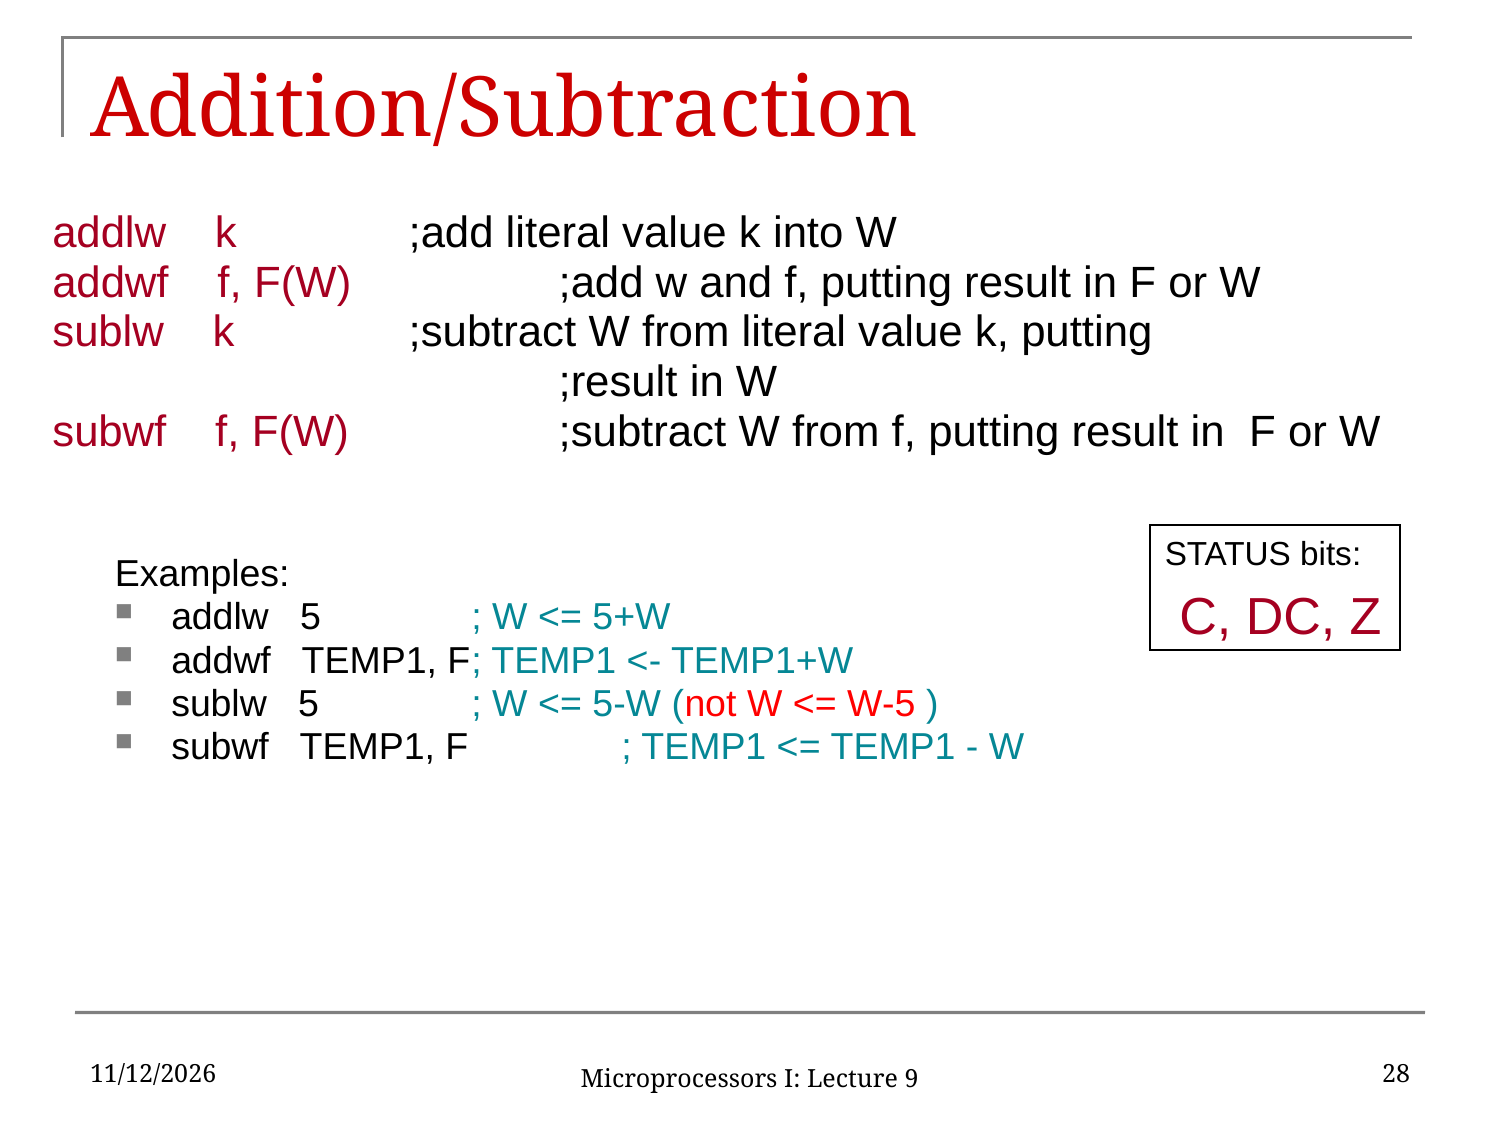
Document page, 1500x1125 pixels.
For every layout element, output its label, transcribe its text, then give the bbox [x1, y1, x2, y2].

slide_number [74, 1023, 426, 1100]
title Addition/Subtraction [75, 45, 1425, 163]
text_box STATUS bits: C, DC, Z [1149, 525, 1400, 650]
list Examples: addlw 5 ; W <= 5+W addwf TEMP1, F ; TEMP1 <- TEMP1+W sublw 5 ; W <= 5-W (not W <= W-5 ) subwf TEMP1, F ; TEMP1 <= TEMP1 - W [99, 549, 1400, 888]
text_box addlw k ;add literal value k into W addwf f, F(W) ;add w and f, putting result in F or W sublw k ;subtract W from literal value k, putting ;result in W subwf f, F(W) ;subtract W from f, putting result in F or W [37, 199, 1475, 513]
footer Microprocessors I: Lecture 9 [512, 1024, 988, 1101]
slide_number 28 [1074, 1023, 1426, 1100]
